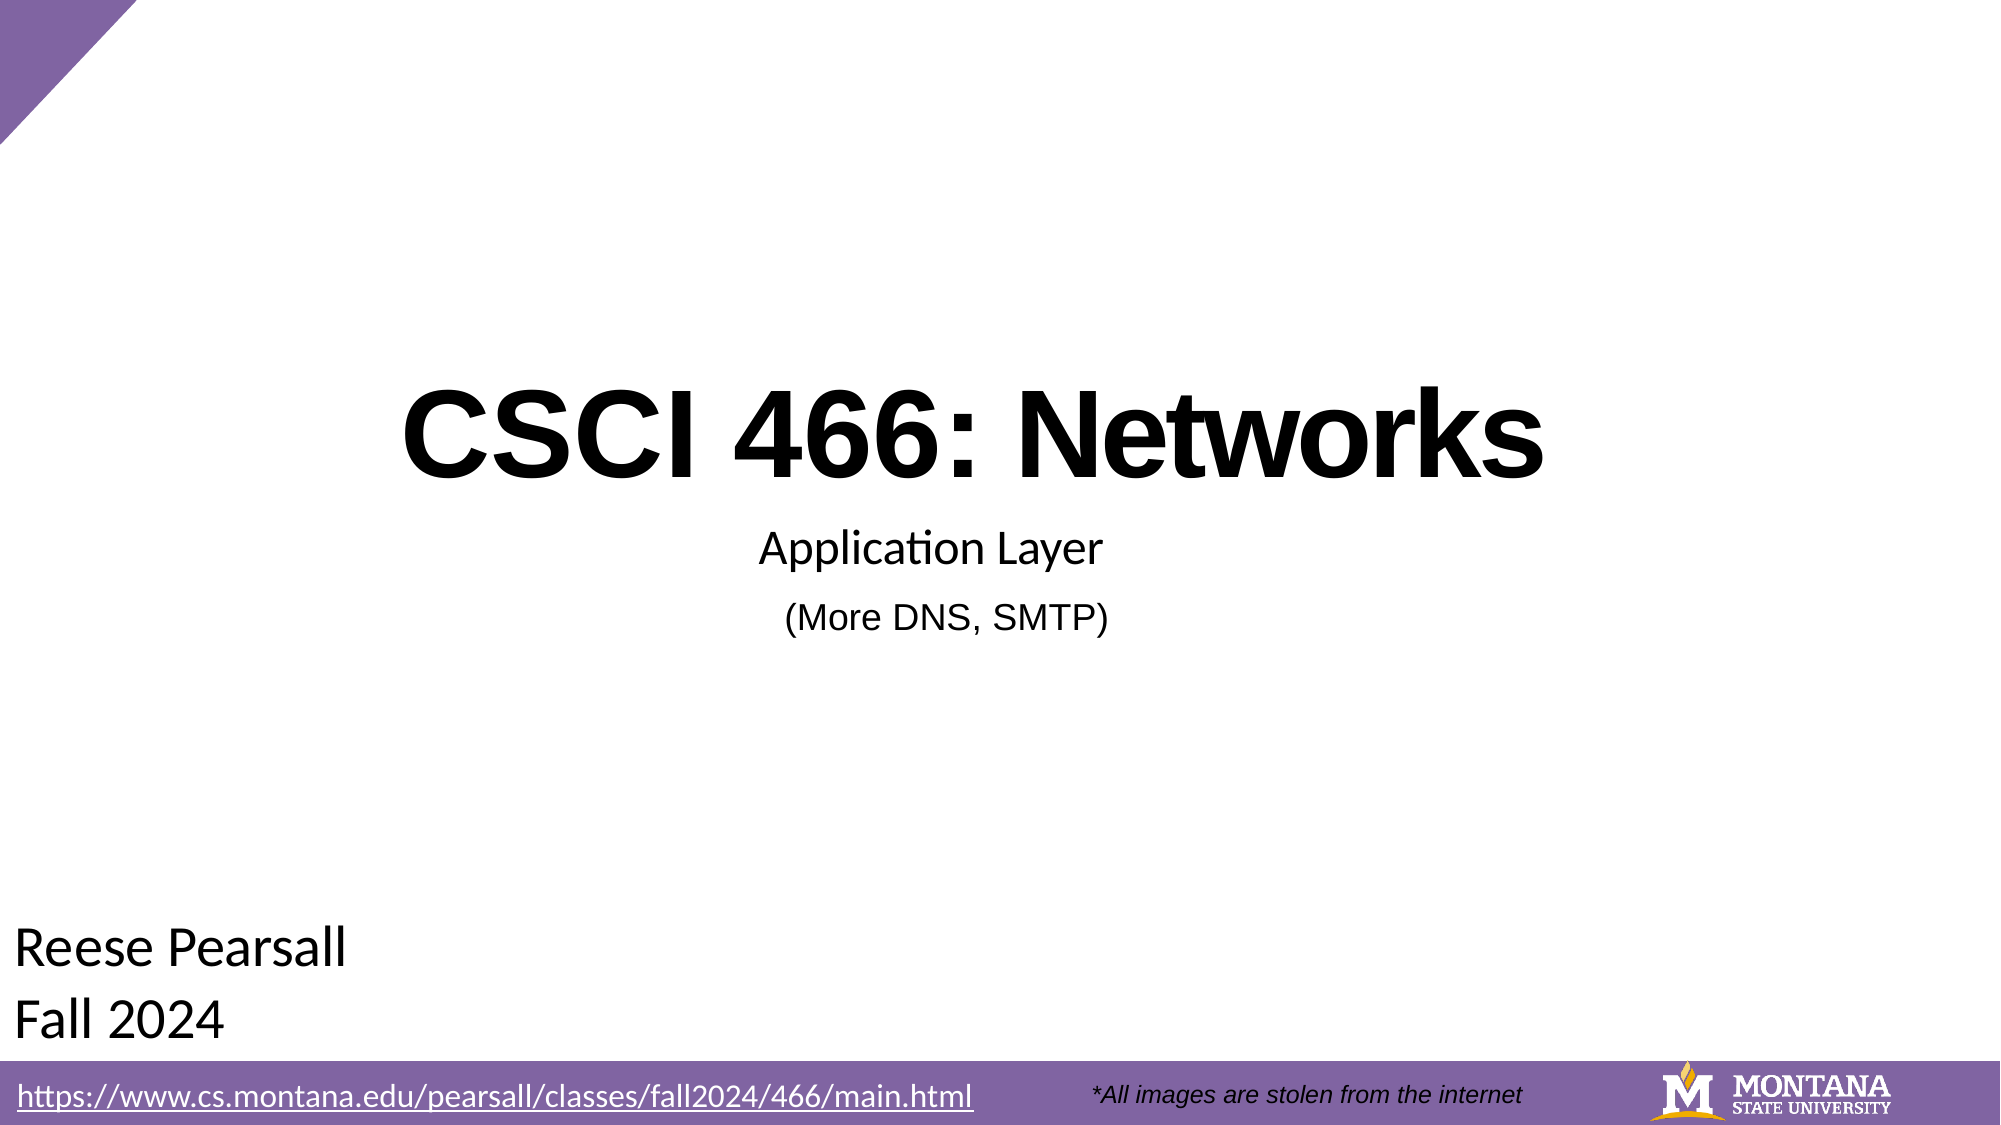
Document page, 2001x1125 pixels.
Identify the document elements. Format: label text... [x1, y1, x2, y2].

text_box Reese Pearsall Fall 2024 [12, 905, 1914, 1051]
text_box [1892, 1060, 2000, 1125]
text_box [0, 1060, 1647, 1125]
text_box (More DNS, SMTP) [769, 585, 1125, 645]
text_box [0, 0, 137, 145]
title CSCI 466: Networks [162, 350, 1784, 540]
picture [1649, 1060, 1892, 1122]
text_box Application Layer [756, 512, 1395, 575]
